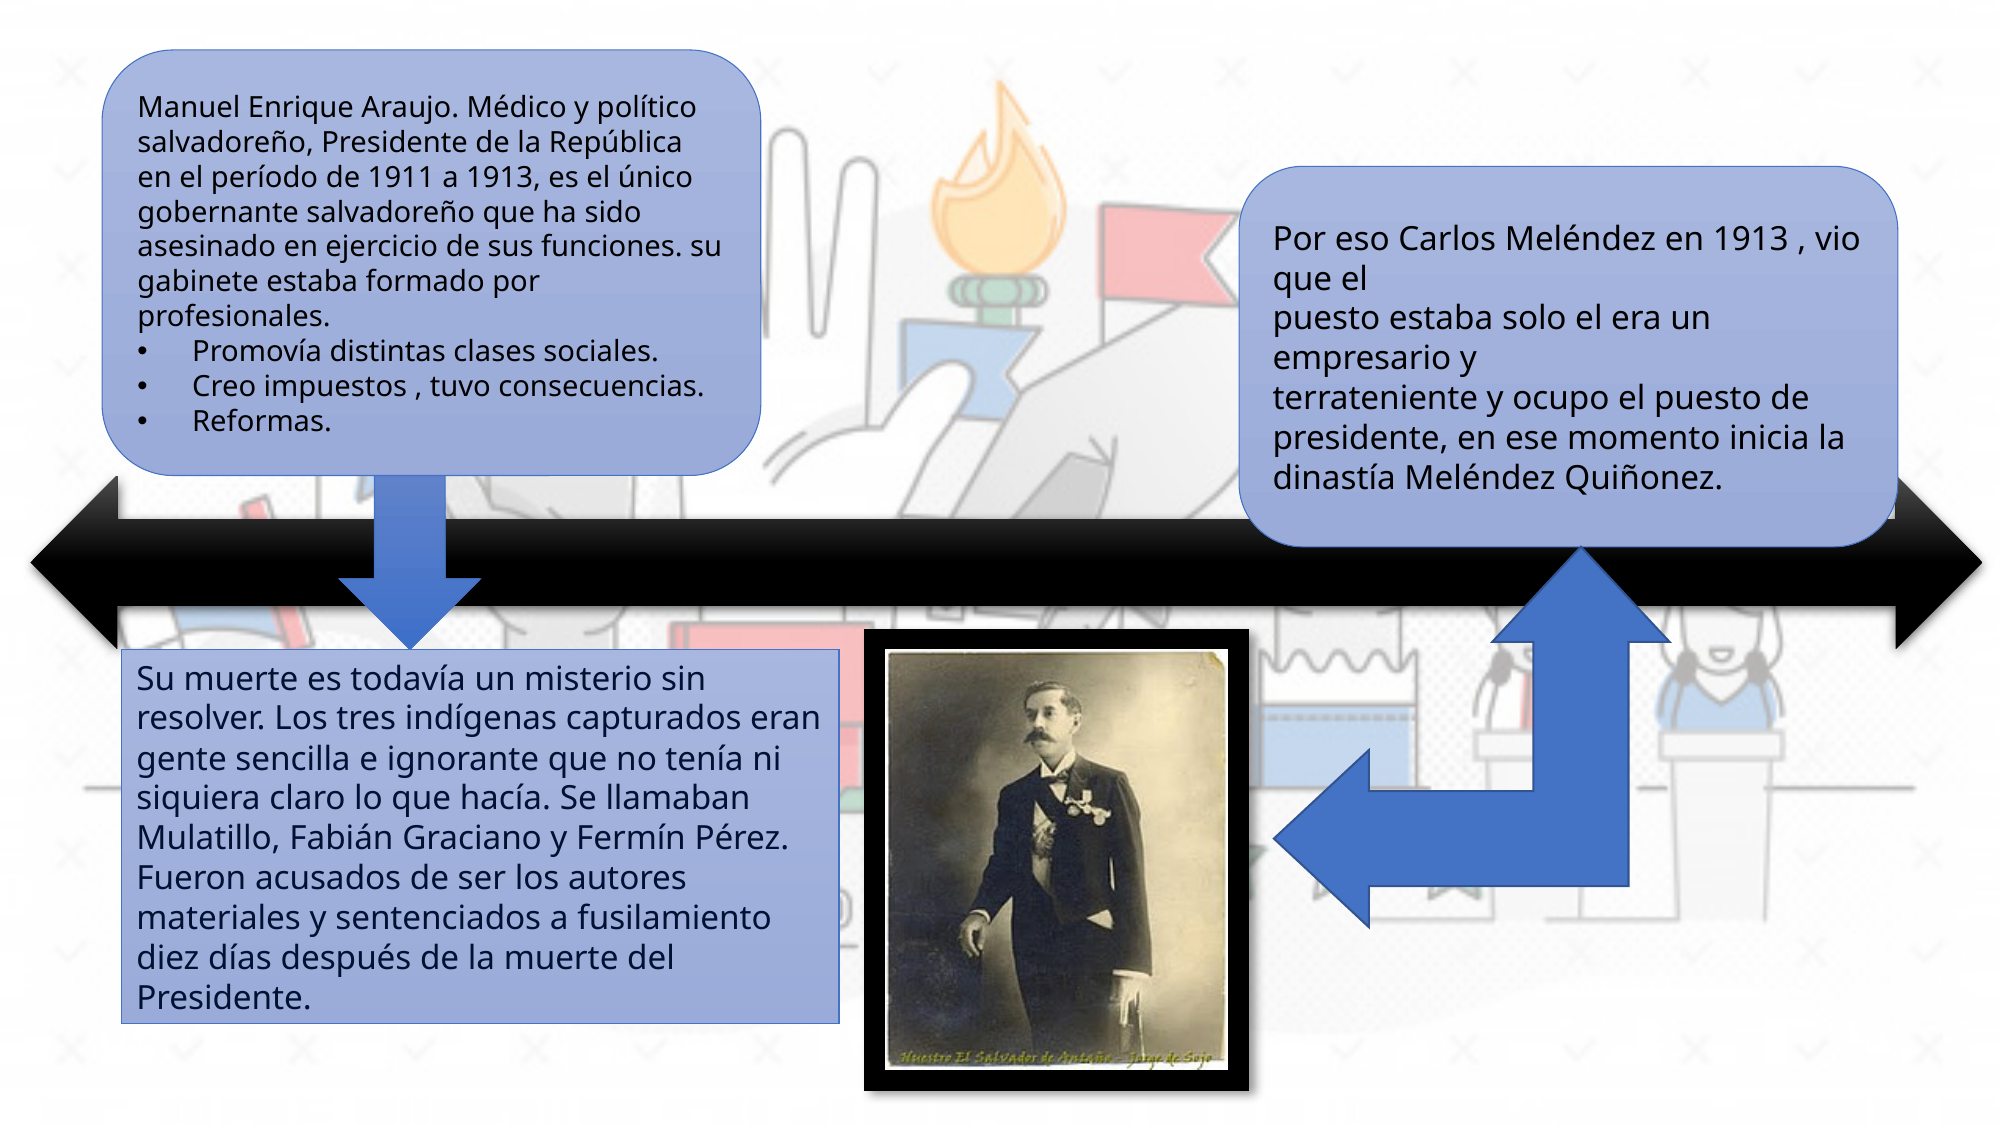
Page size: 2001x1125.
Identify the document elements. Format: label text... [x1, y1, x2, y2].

picture [884, 649, 1229, 1070]
text_box [1272, 545, 1672, 930]
text_box Por eso Carlos Meléndez en 1913 , vio que el puesto estaba solo el era un empresario y terrateniente y ocupo el puesto de presidente, en ese momento inicia la dinastía Meléndez Quiñonez. [1238, 165, 1899, 548]
text_box Su muerte es todavía un misterio sin resolver. Los tres indígenas capturados eran gente sencilla e ignorante que no tenía ni siquiera claro lo que hacía. Se llamaban Mulatillo, Fabián Graciano y Fermín Pérez. Fueron acusados de ser los autores materiales y sentenciados a fusilamiento diez días después de la muerte del Presidente. [121, 649, 840, 1024]
text_box [446, 519, 1577, 606]
text_box [30, 475, 373, 650]
text_box [337, 475, 482, 649]
text_box Manuel Enrique Araujo. Médico y político salvadoreño, Presidente de la República en el período de 1911 a 1913, es el único gobernante salvadoreño que ha sido asesinado en ejercicio de sus funciones. su gabinete estaba formado por profesionales. Promovía distintas clases sociales. Creo impuestos , tuvo consecuencias. Reformas. [101, 49, 762, 477]
text_box [1585, 478, 1983, 650]
